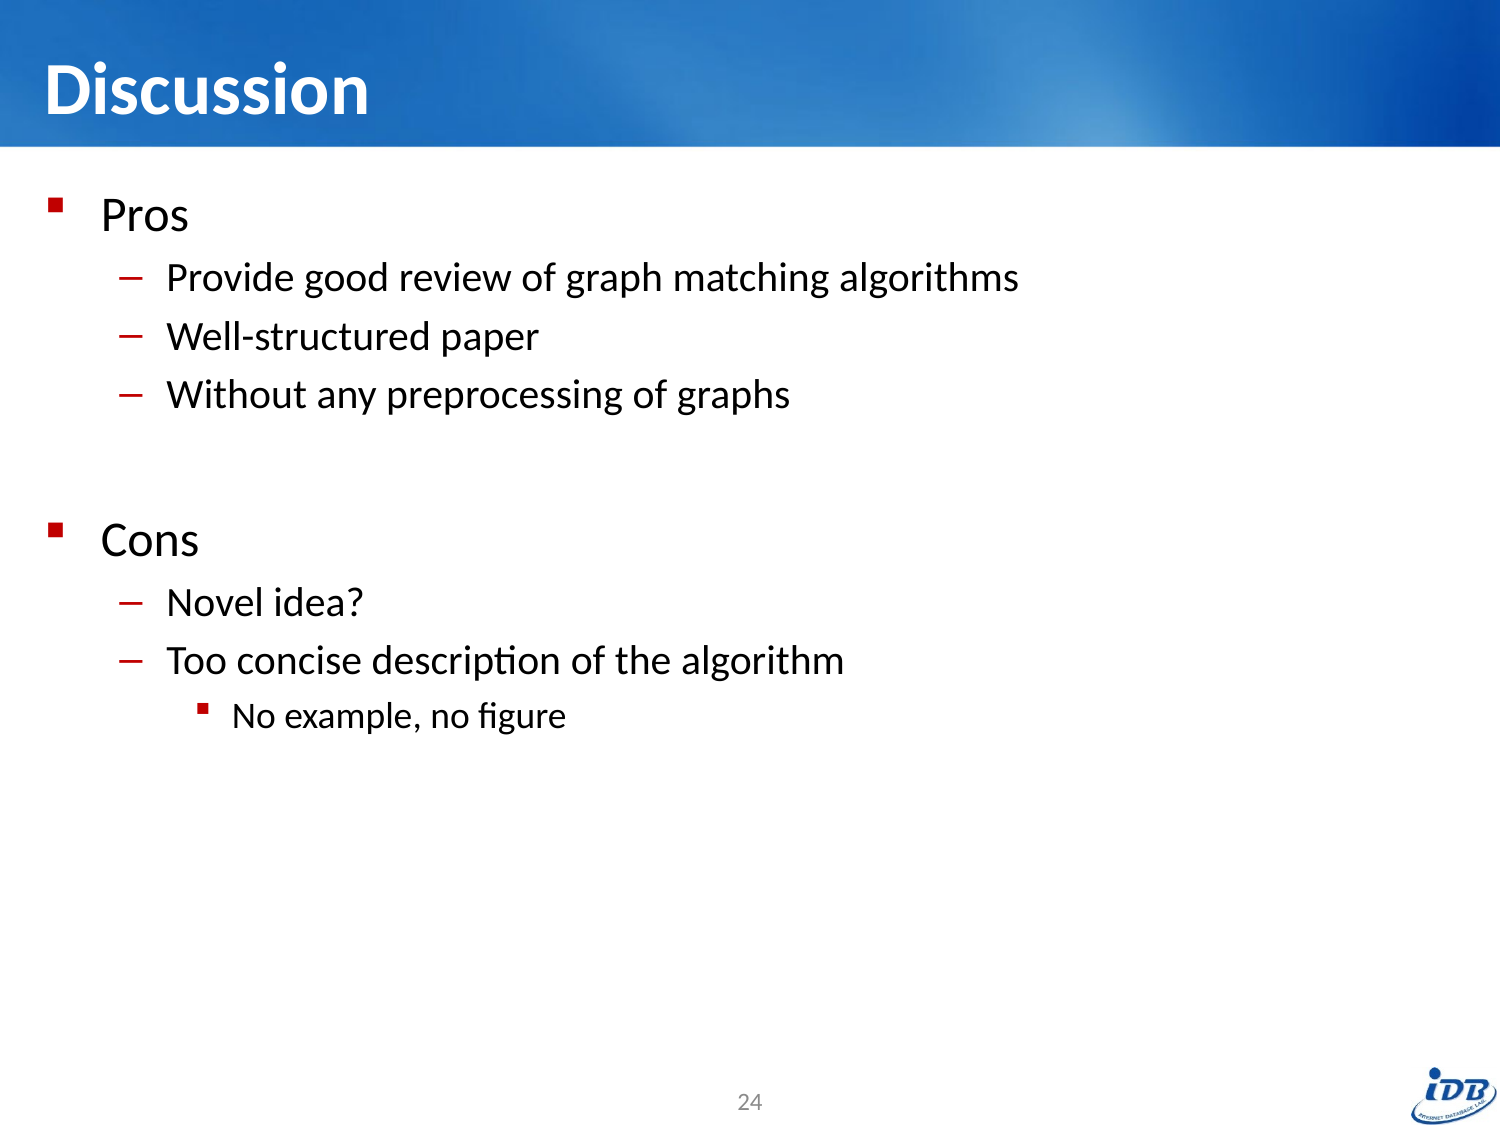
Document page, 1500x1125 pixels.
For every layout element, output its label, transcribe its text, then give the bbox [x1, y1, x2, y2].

list Pros Provide good review of graph matching algorithms Well-structured paper Without any preprocessing of graphs Cons Novel idea? Too concise description of the algorithm No example, no figure [29, 174, 1471, 1071]
title Discussion [29, 19, 1471, 149]
picture [0, 0, 1500, 1125]
slide_number 24 [684, 1082, 816, 1118]
